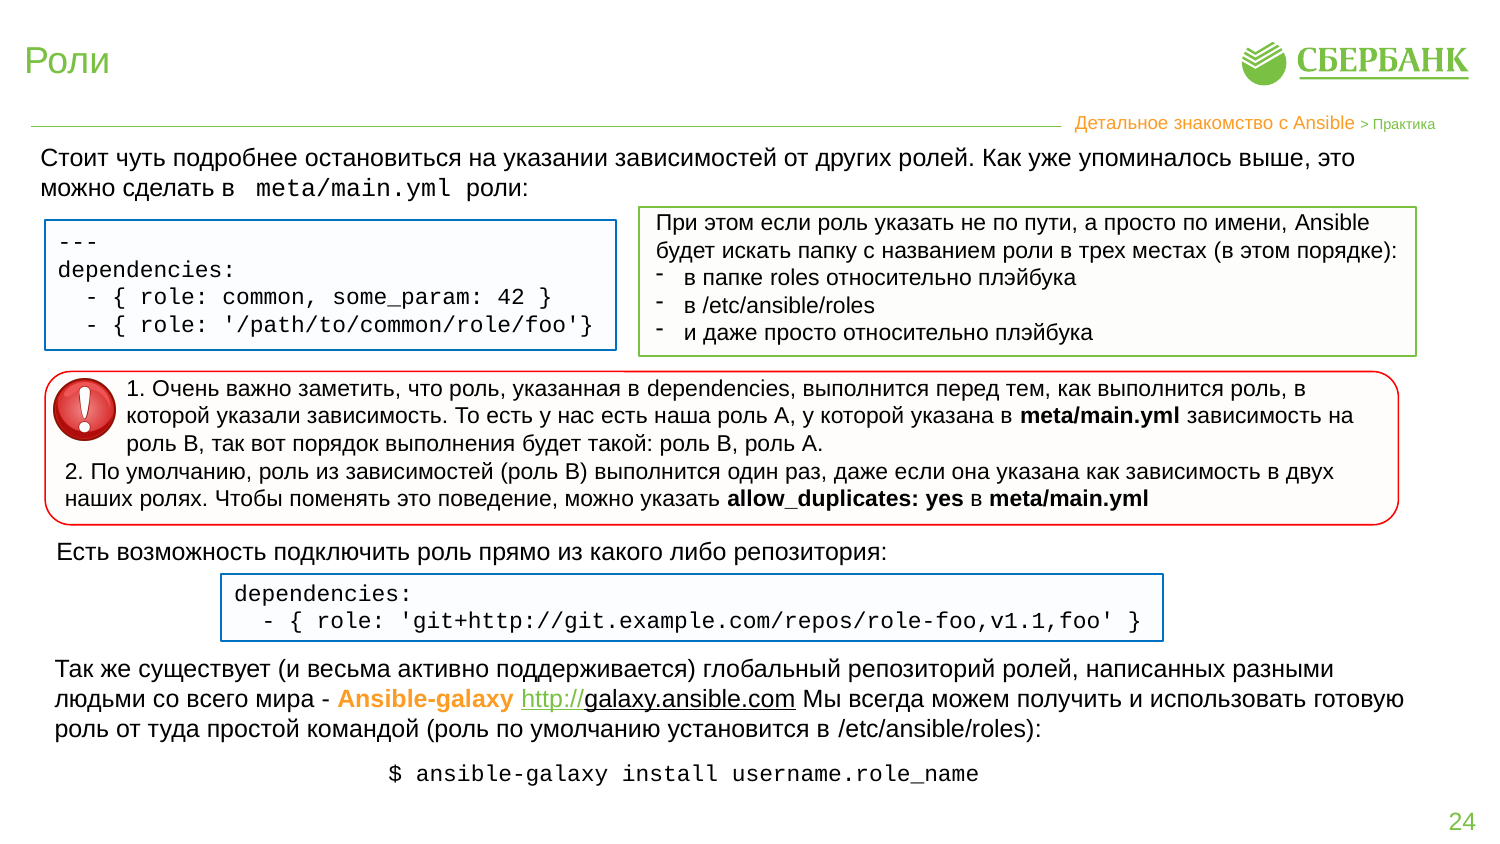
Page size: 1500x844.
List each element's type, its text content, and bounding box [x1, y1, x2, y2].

text_box --- dependencies: - { role: common, some_param: 42 } - { role: '/path/to/common/role/foo'} [42, 219, 637, 345]
picture [52, 378, 116, 441]
text_box Есть возможность подключить роль прямо из какого либо репозитория: [41, 527, 904, 573]
text_box [43, 345, 618, 353]
text_box Детальное знакомство с Ansible > Практика [1061, 104, 1500, 147]
text_box dependencies: - { role: 'git+http://git.example.com/repos/role-foo,v1.1,foo' } [219, 570, 1197, 641]
text_box [637, 205, 1418, 358]
text_box [54, 371, 111, 377]
text_box Так же существует (и весьма активно поддерживается) глобальный репозиторий ролей, написанных разными людьми со всего мира - Ansible-galaxy http://galaxy.ansible.com Мы всегда можем получить и использовать готовую роль от туда простой командой (роль по умолчанию установится в /etc/ansible/roles): [39, 645, 1440, 750]
text_box При этом если роль указать не по пути, а просто по имени, Ansible будет искать папку с названием роли в трех местах (в этом порядке): в папке roles относительно плэйбука в /etc/ansible/roles и даже просто относительно плэйбука [641, 200, 1421, 353]
text_box [45, 387, 54, 513]
text_box $ ansible-galaxy install username.role_name [373, 750, 1011, 793]
text_box 2. По умолчанию, роль из зависимостей (роль В) выполнится один раз, даже если она указана как зависимость в двух наших ролях. Чтобы поменять это поведение, можно указать allow_duplicates: yes в meta/main.yml [49, 449, 1383, 547]
text_box [1383, 373, 1399, 523]
text_box 1. Очень важно заметить, что роль, указанная в dependencies, выполнится перед тем, как выполнится роль, в которой указали зависимость. То есть у нас есть наша роль А, у которой указана в meta/main.yml зависимость на роль В, так вот порядок выполнения будет такой: роль В, роль А. [111, 365, 1383, 449]
text_box Стоит чуть подробнее остановиться на указании зависимостей от других ролей. Как уже упоминалось выше, это можно сделать в meta/main.yml роли: [25, 134, 1445, 209]
title Роли [24, 13, 1186, 105]
